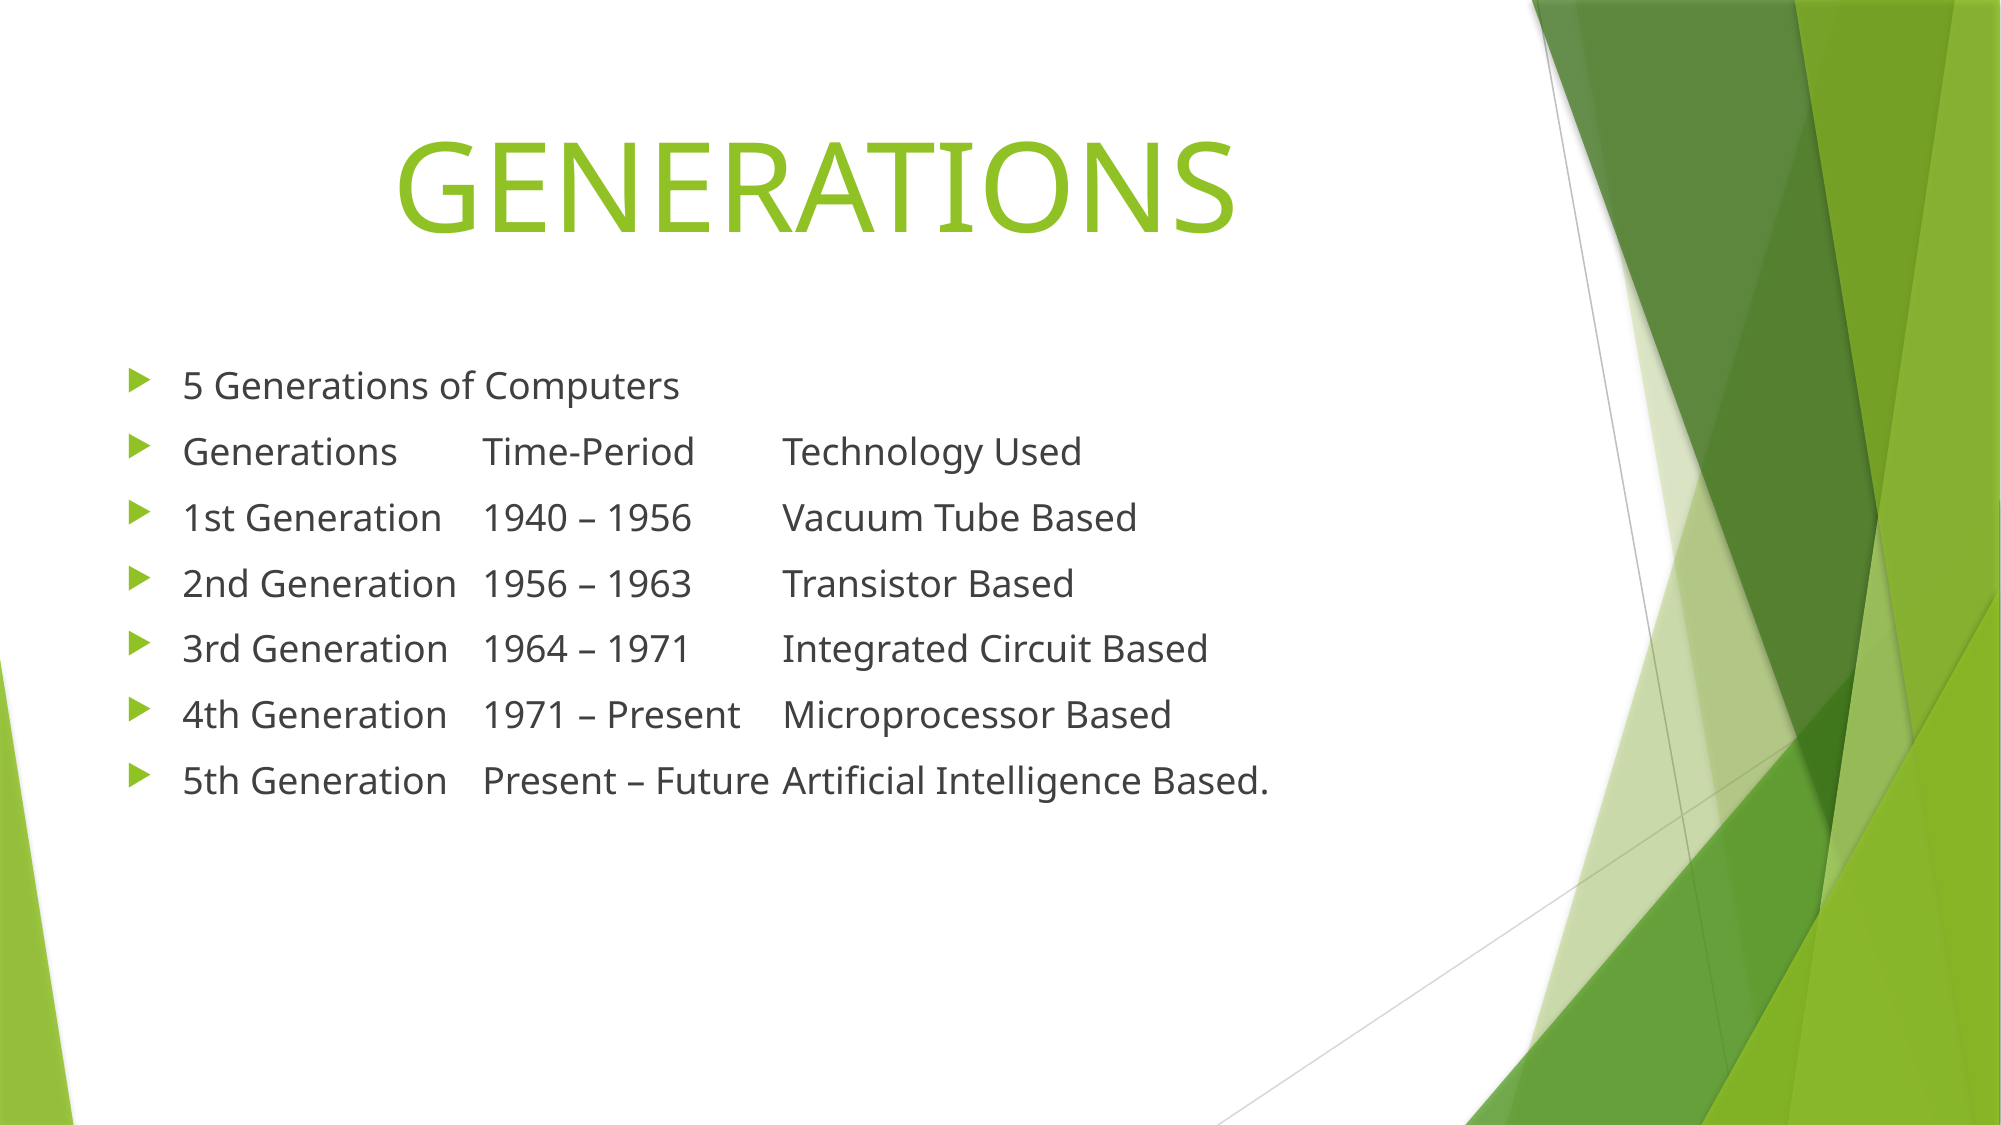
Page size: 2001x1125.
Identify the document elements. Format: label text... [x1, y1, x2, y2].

list 5 Generations of Computers Generations Time-Period Technology Used 1st Generation 1940 – 1956 Vacuum Tube Based 2nd Generation 1956 – 1963 Transistor Based 3rd Generation 1964 – 1971 Integrated Circuit Based 4th Generation 1971 – Present Microprocessor Based 5th Generation Present – Future Artificial Intelligence Based. [111, 354, 1522, 992]
title GENERATIONS [111, 99, 1522, 317]
